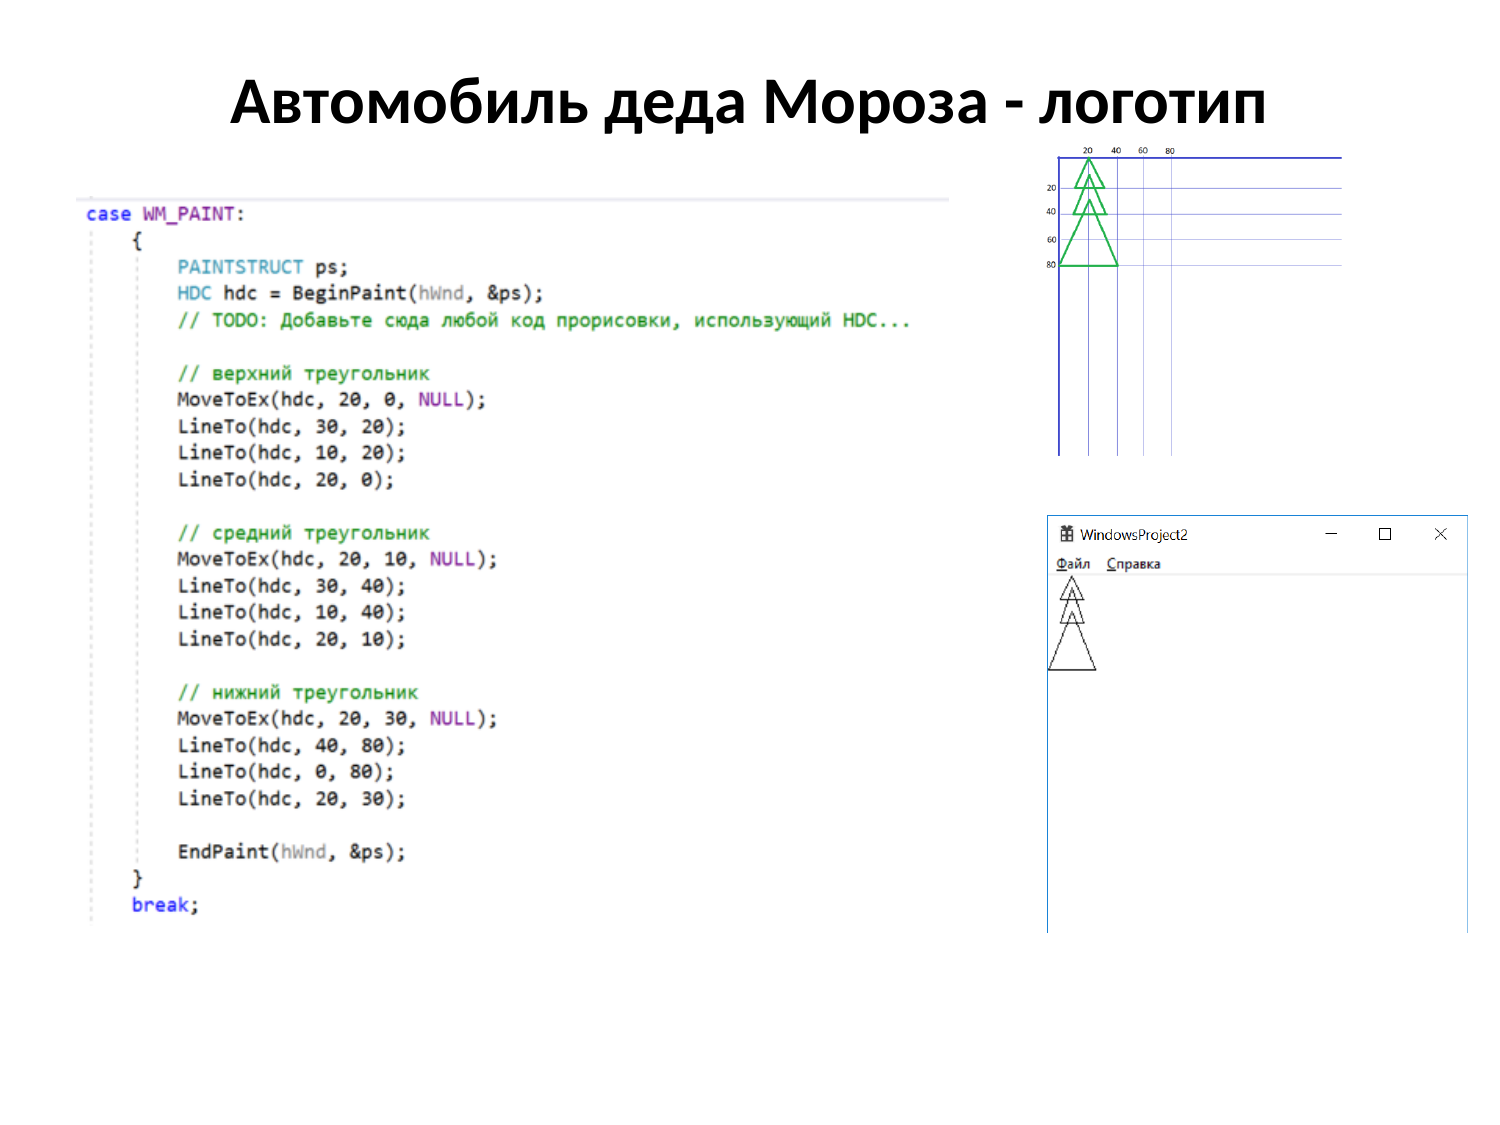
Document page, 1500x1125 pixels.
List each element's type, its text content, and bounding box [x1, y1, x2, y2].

picture [1047, 514, 1469, 933]
title Автомобиль деда Мороза - логотип [75, 45, 1425, 149]
picture [76, 196, 949, 927]
picture [1045, 144, 1377, 471]
